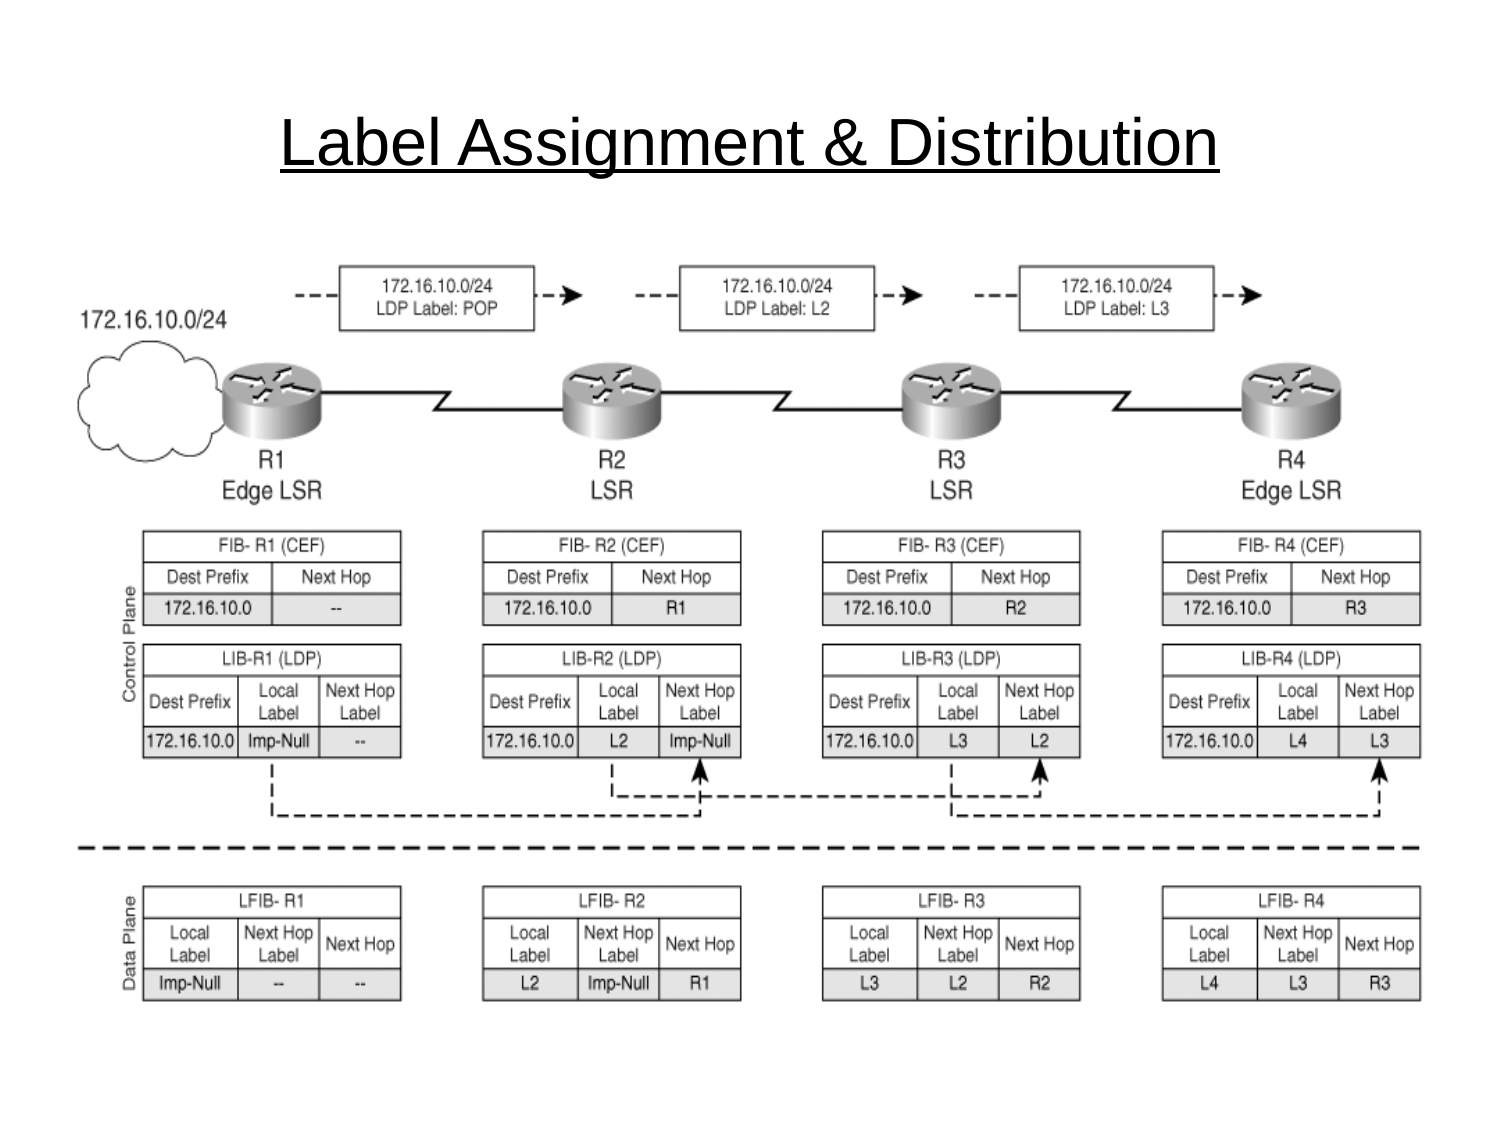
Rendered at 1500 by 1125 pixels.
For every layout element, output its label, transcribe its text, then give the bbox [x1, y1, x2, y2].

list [74, 262, 1426, 1006]
title Label Assignment & Distribution [75, 45, 1425, 233]
